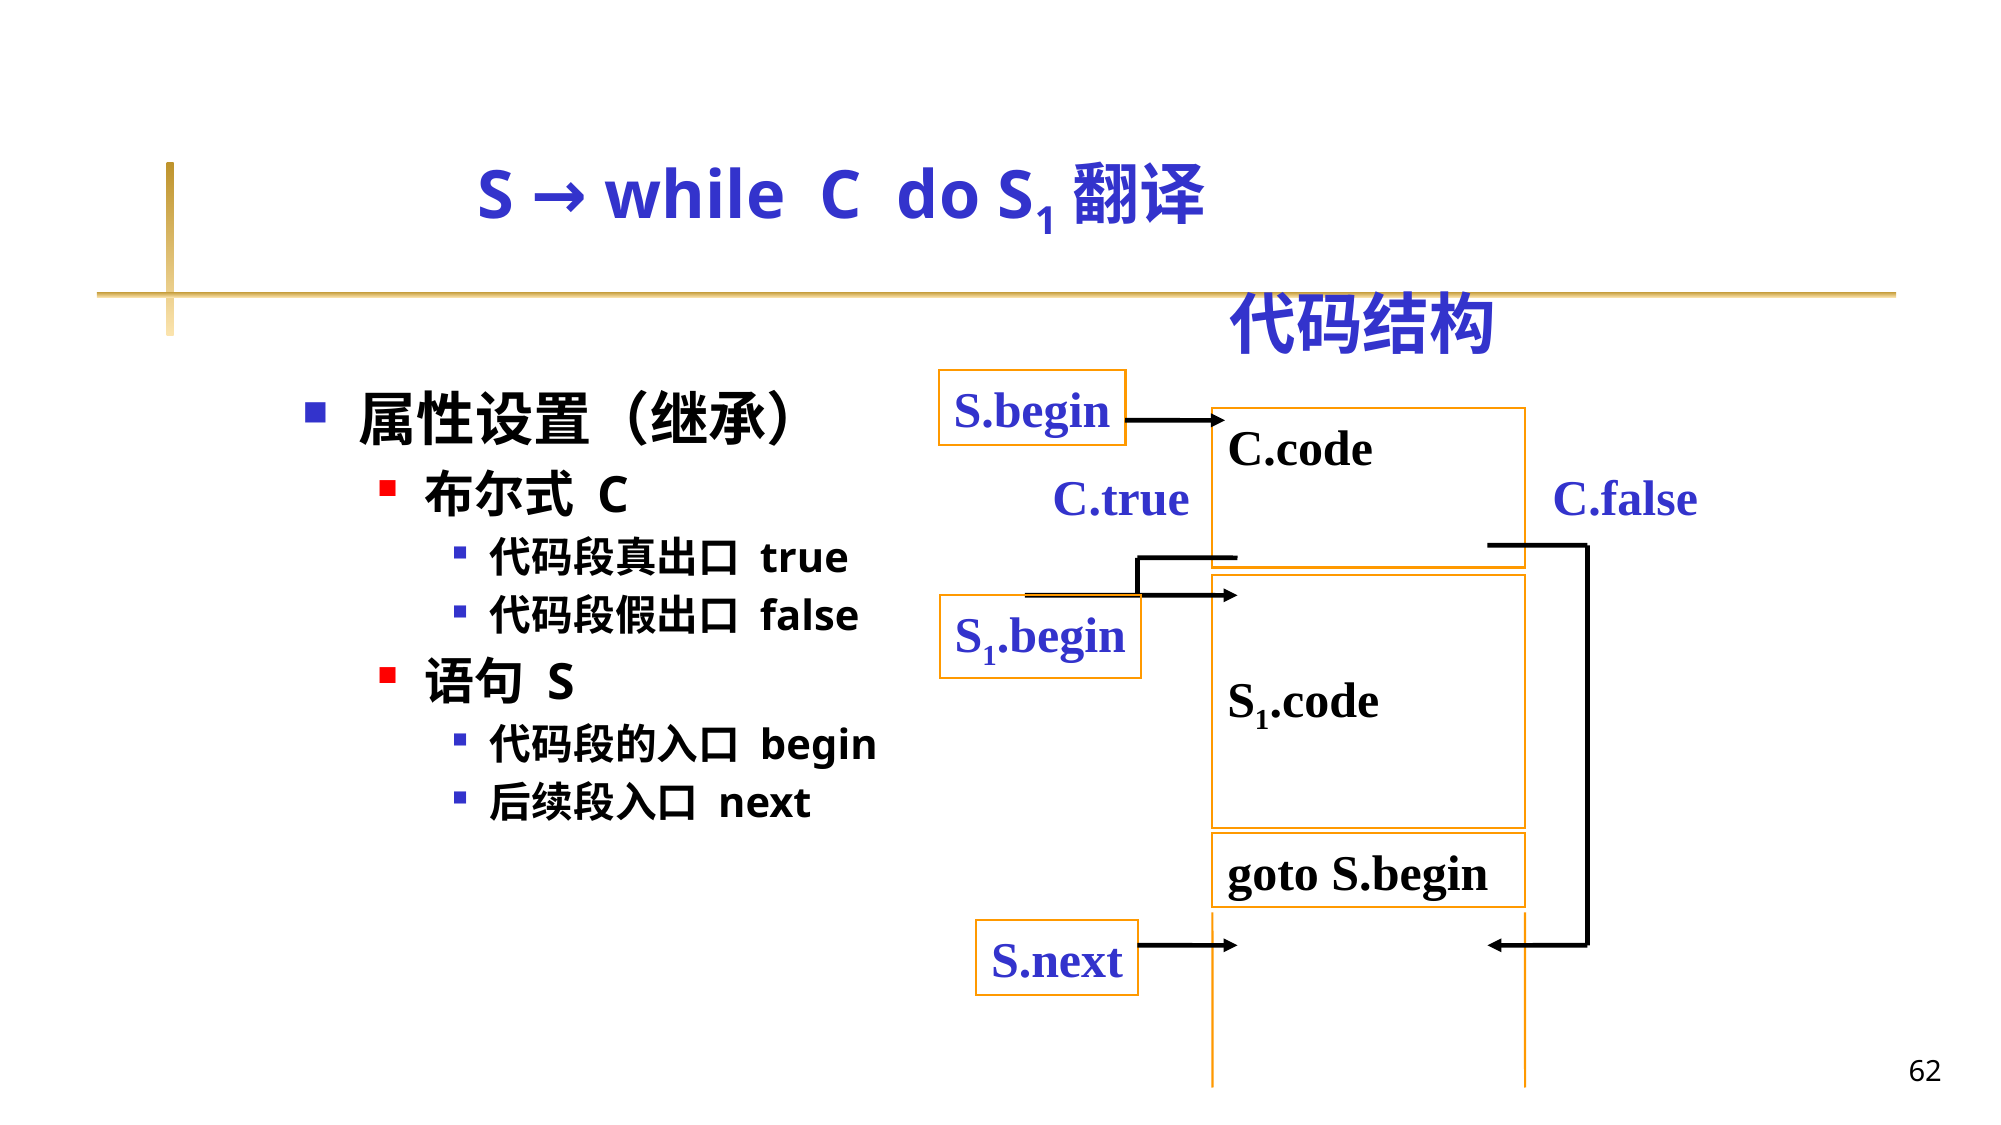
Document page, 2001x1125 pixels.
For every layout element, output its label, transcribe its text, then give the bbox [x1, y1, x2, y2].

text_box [1227, 407, 1526, 456]
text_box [1212, 1007, 1526, 1088]
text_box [937, 457, 971, 673]
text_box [937, 370, 1226, 448]
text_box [974, 457, 1714, 998]
title S → while C do S1翻译 [462, 149, 1588, 250]
slide_number 62 [1540, 1023, 1958, 1100]
text_box 代码结构 [1214, 274, 1567, 370]
list 属性设置（继承） 布尔式 C 代码段真出口 true 代码段假出口 false 语句 S 代码段的入口 begin 后续段入口 next [287, 375, 913, 938]
